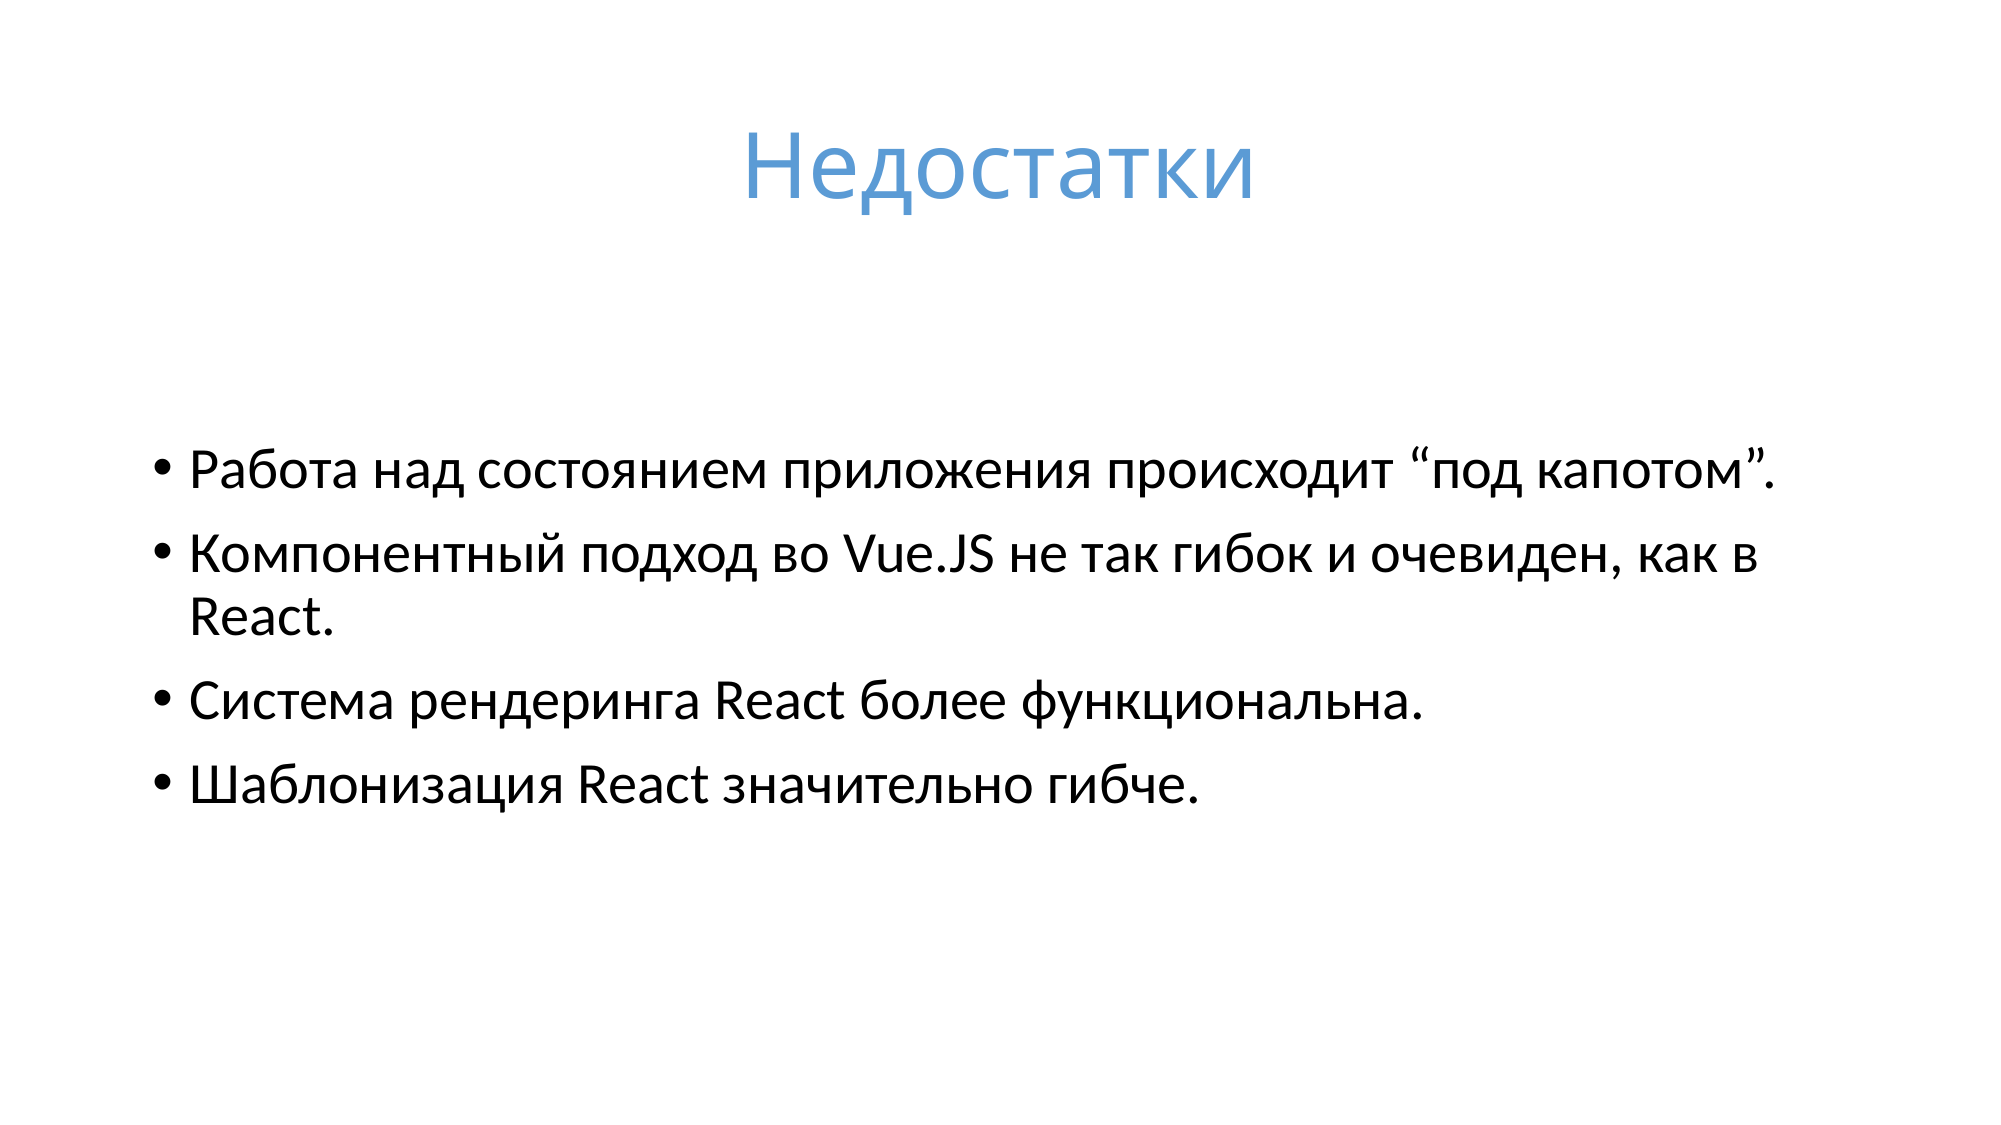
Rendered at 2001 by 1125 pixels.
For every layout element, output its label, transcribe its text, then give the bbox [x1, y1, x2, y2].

list Работа над состоянием приложения происходит “под капотом”. Компонентный подход во Vue.JS не так гибок и очевиден, как в React. Система рендеринга React более функциональна. Шаблонизация React значительно гибче. [137, 431, 1863, 861]
title Недостатки [137, 59, 1863, 278]
